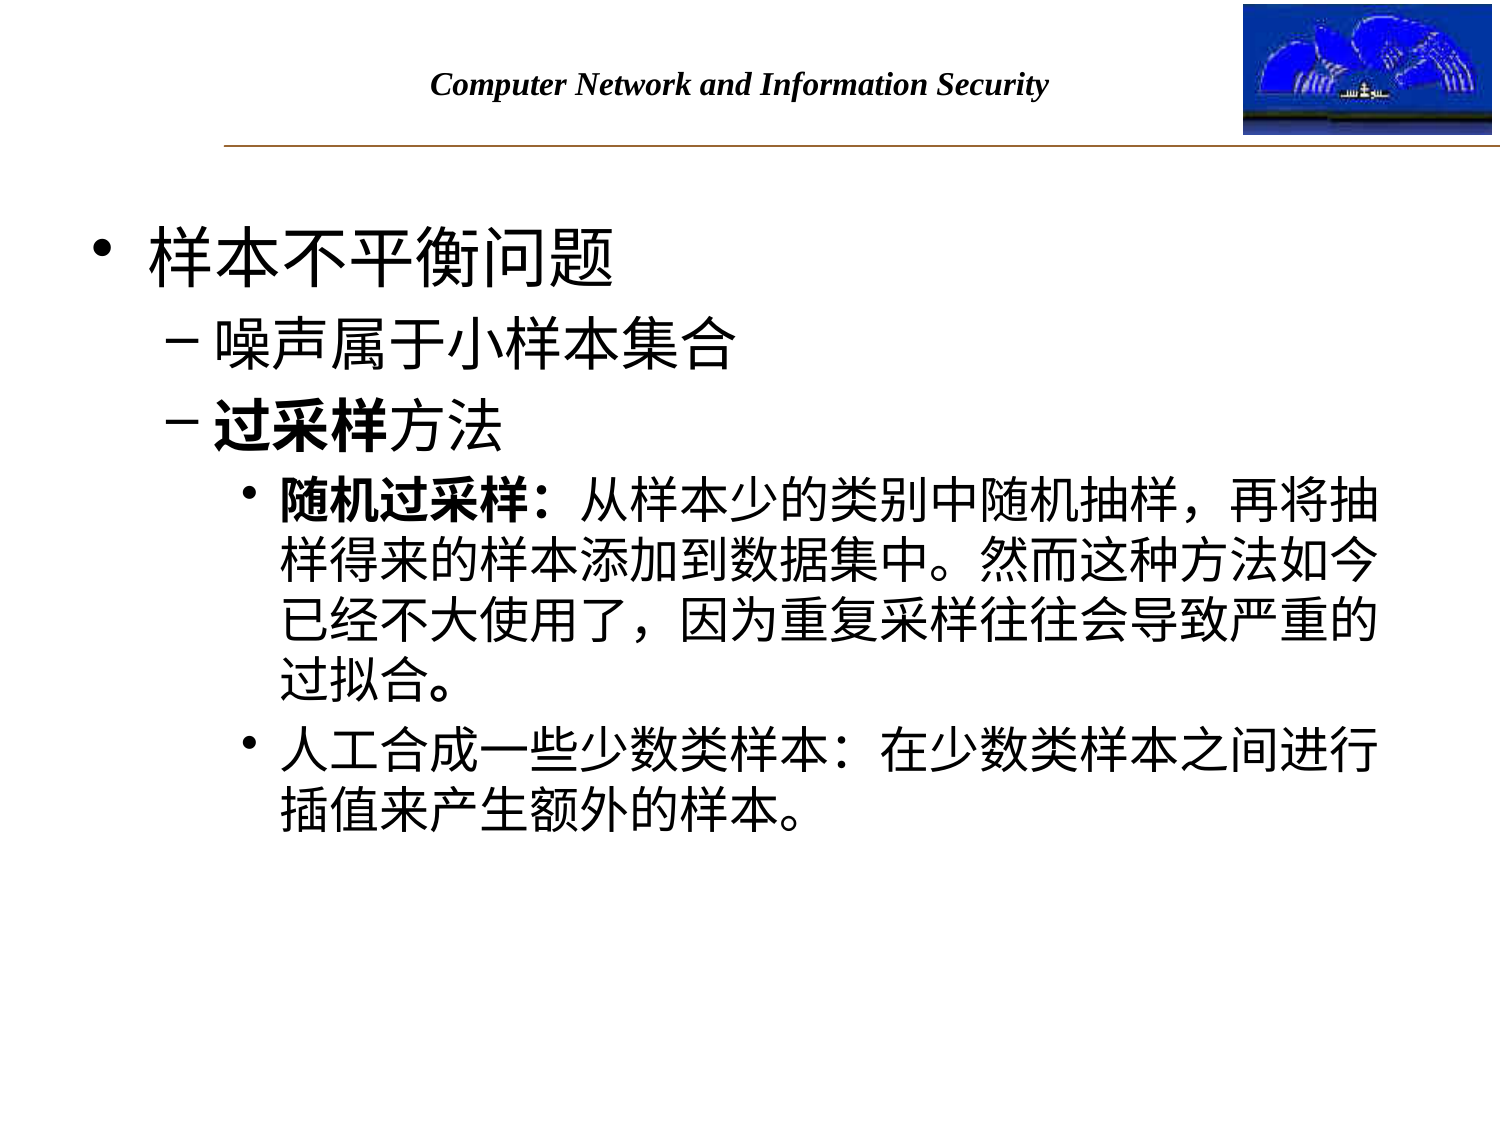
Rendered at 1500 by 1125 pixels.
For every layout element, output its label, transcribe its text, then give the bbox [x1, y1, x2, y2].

list 样本不平衡问题 噪声属于小样本集合 过采样方法 随机过采样：从样本少的类别中随机抽样，再将抽样得来的样本添加到数据集中。然而这种方法如今已经不大使用了，因为重复采样往往会导致严重的过拟合。 人工合成一些少数类样本：在少数类样本之间进行插值来产生额外的样本。 [76, 207, 1427, 764]
